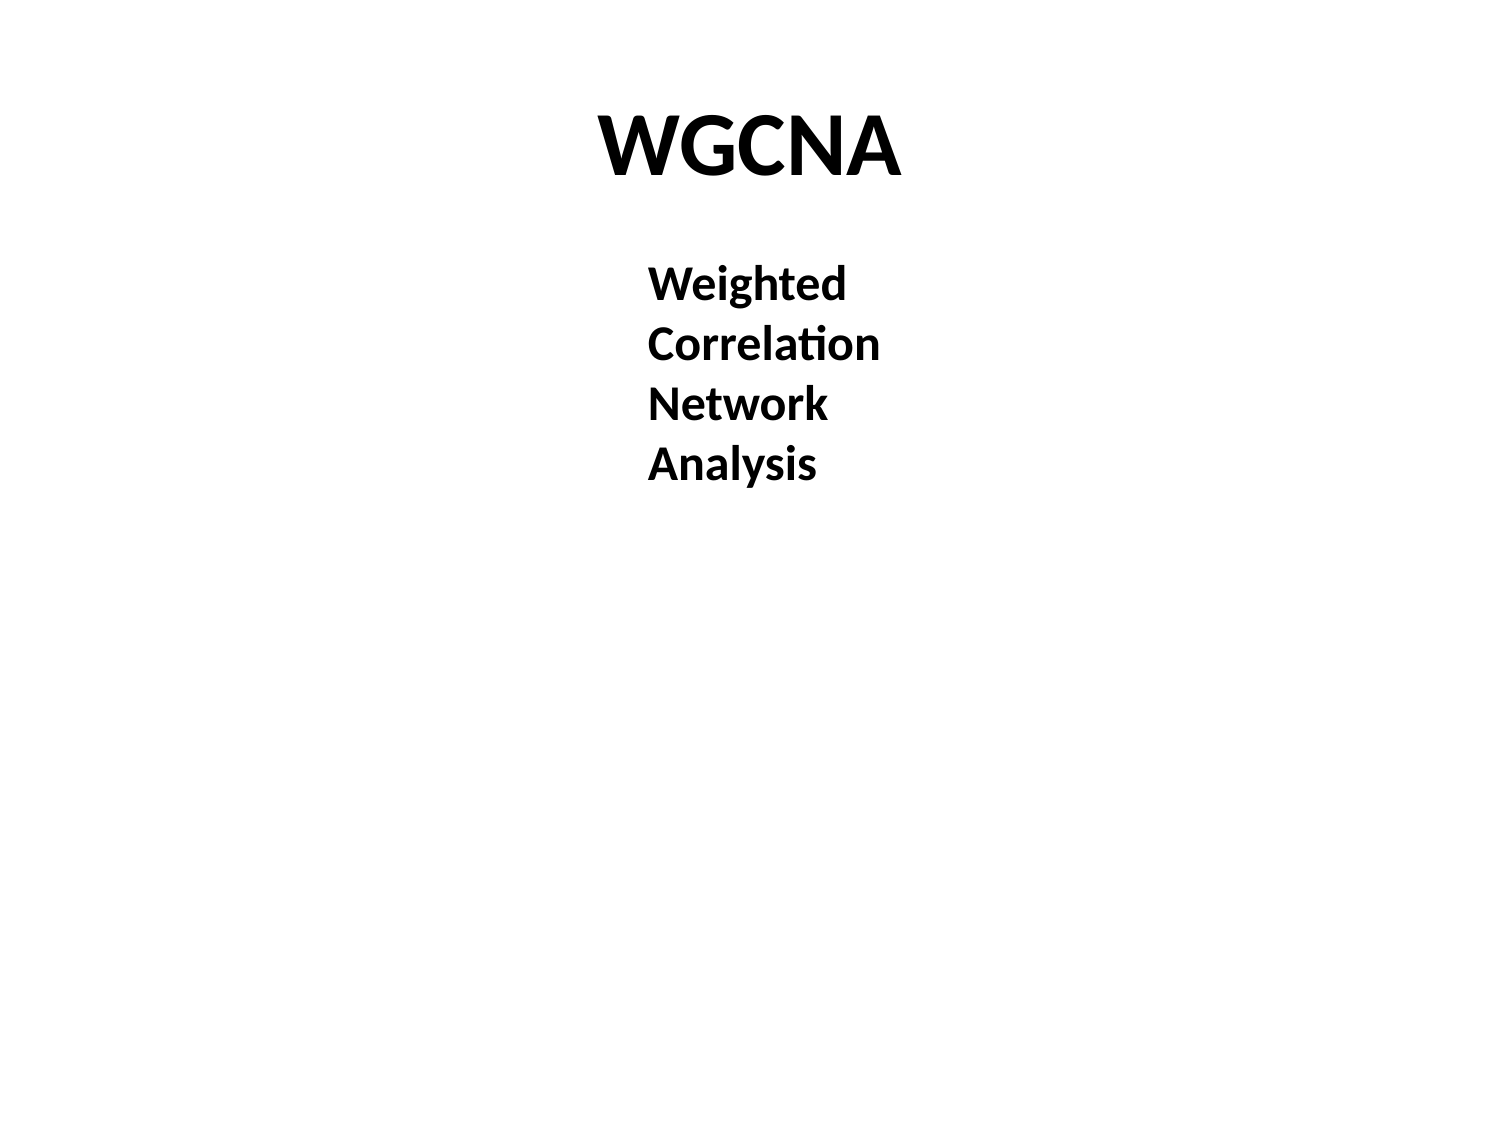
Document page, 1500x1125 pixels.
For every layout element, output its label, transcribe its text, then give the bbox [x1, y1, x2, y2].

title WGCNA [75, 45, 1425, 233]
text_box Weighted Correlation Network Analysis [633, 243, 897, 499]
